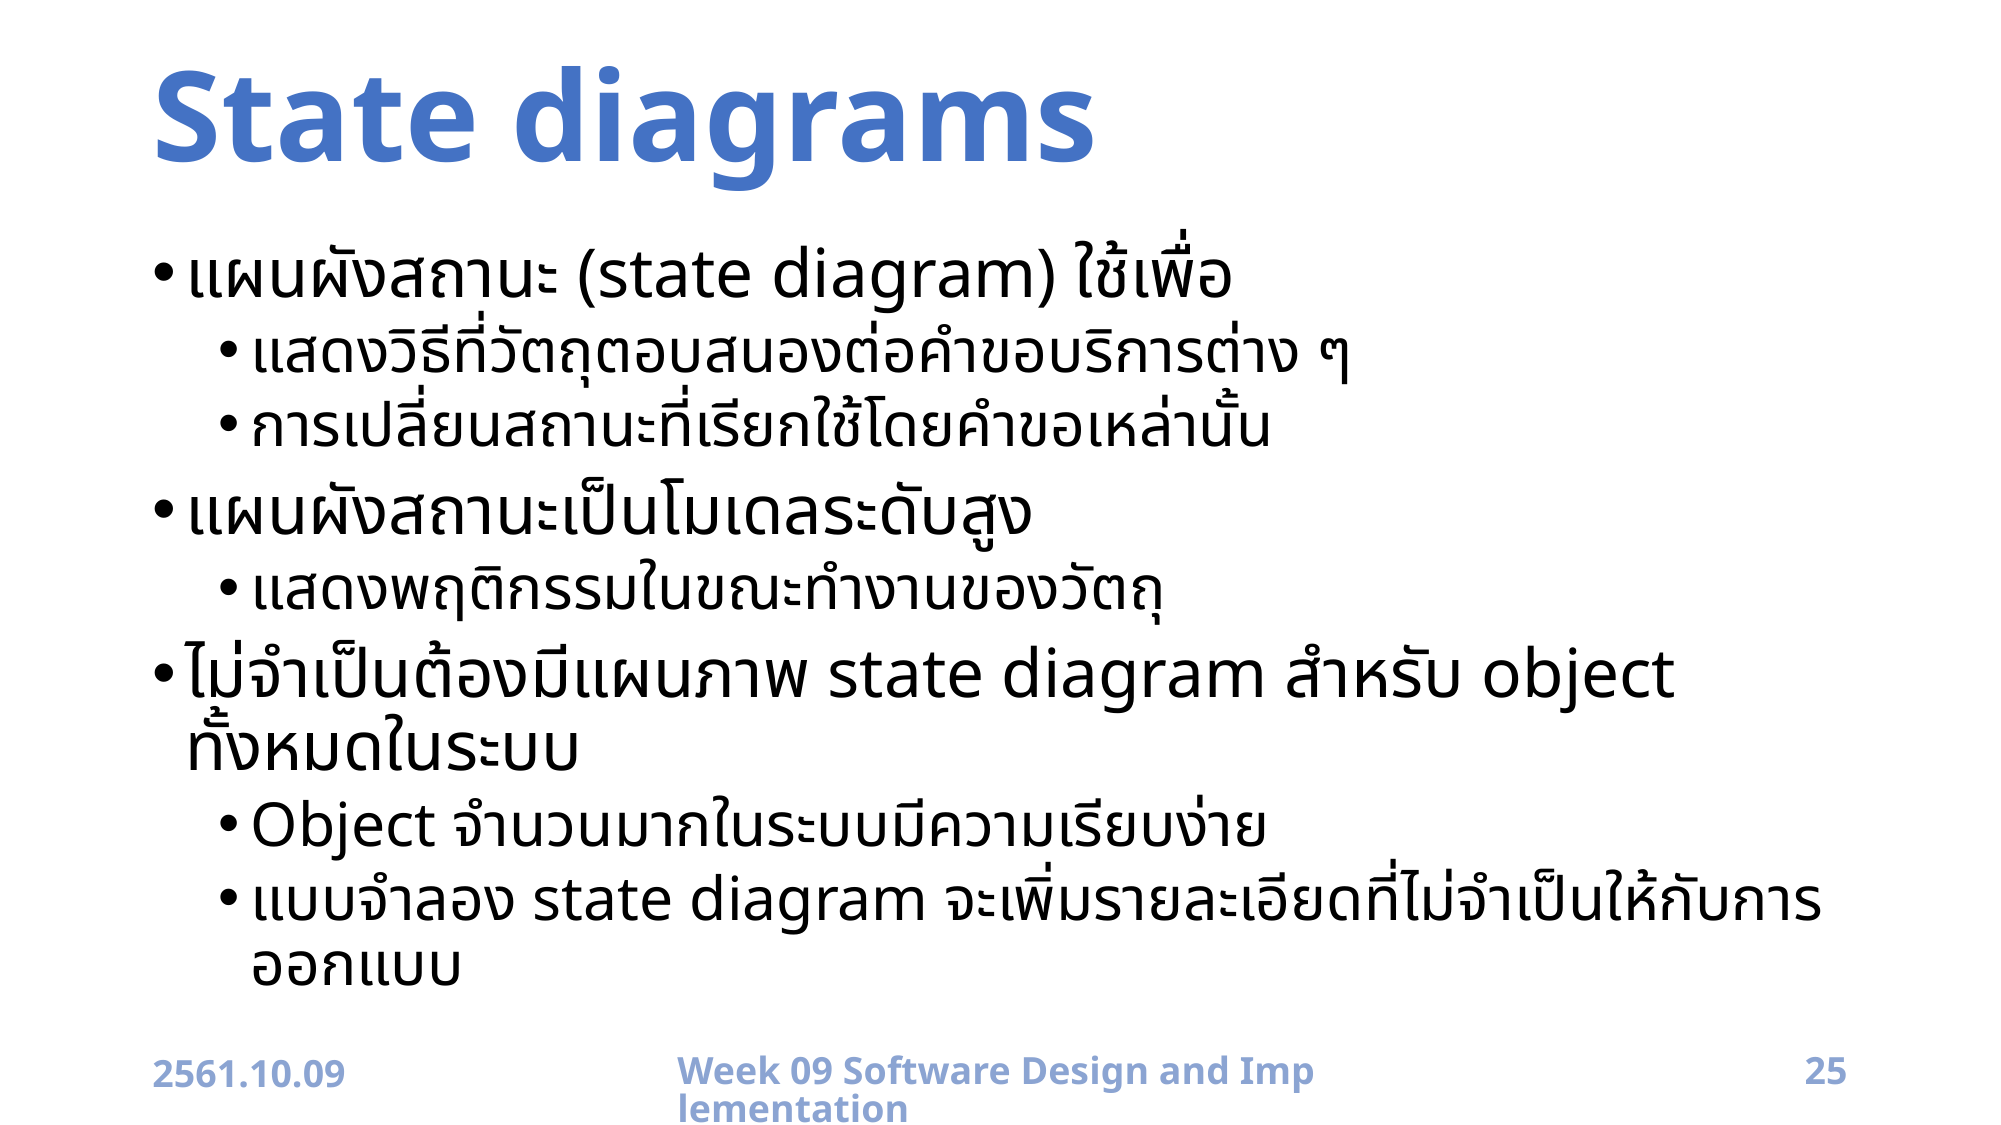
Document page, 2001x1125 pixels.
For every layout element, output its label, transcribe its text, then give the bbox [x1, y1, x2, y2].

footer Week 09 Software Design and Implementation [662, 1042, 1338, 1103]
list แผนผังสถานะ (state diagram) ใช้เพื่อ แสดงวิธีที่วัตถุตอบสนองต่อคำขอบริการต่าง ๆ การเปลี่ยนสถานะที่เรียกใช้โดยคำขอเหล่านั้น แผนผังสถานะเป็นโมเดลระดับสูง แสดงพฤติกรรมในขณะทำงานของวัตถุ ไม่จำเป็นต้องมีแผนภาพ state diagram สำหรับ object ทั้งหมดในระบบ Object จำนวนมากในระบบมีความเรียบง่าย แบบจำลอง state diagram จะเพิ่มรายละเอียดที่ไม่จำเป็นให้กับการออกแบบ [137, 231, 1863, 1014]
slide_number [137, 1042, 588, 1103]
title State diagrams [137, 39, 1863, 204]
slide_number 25 [1412, 1042, 1863, 1103]
